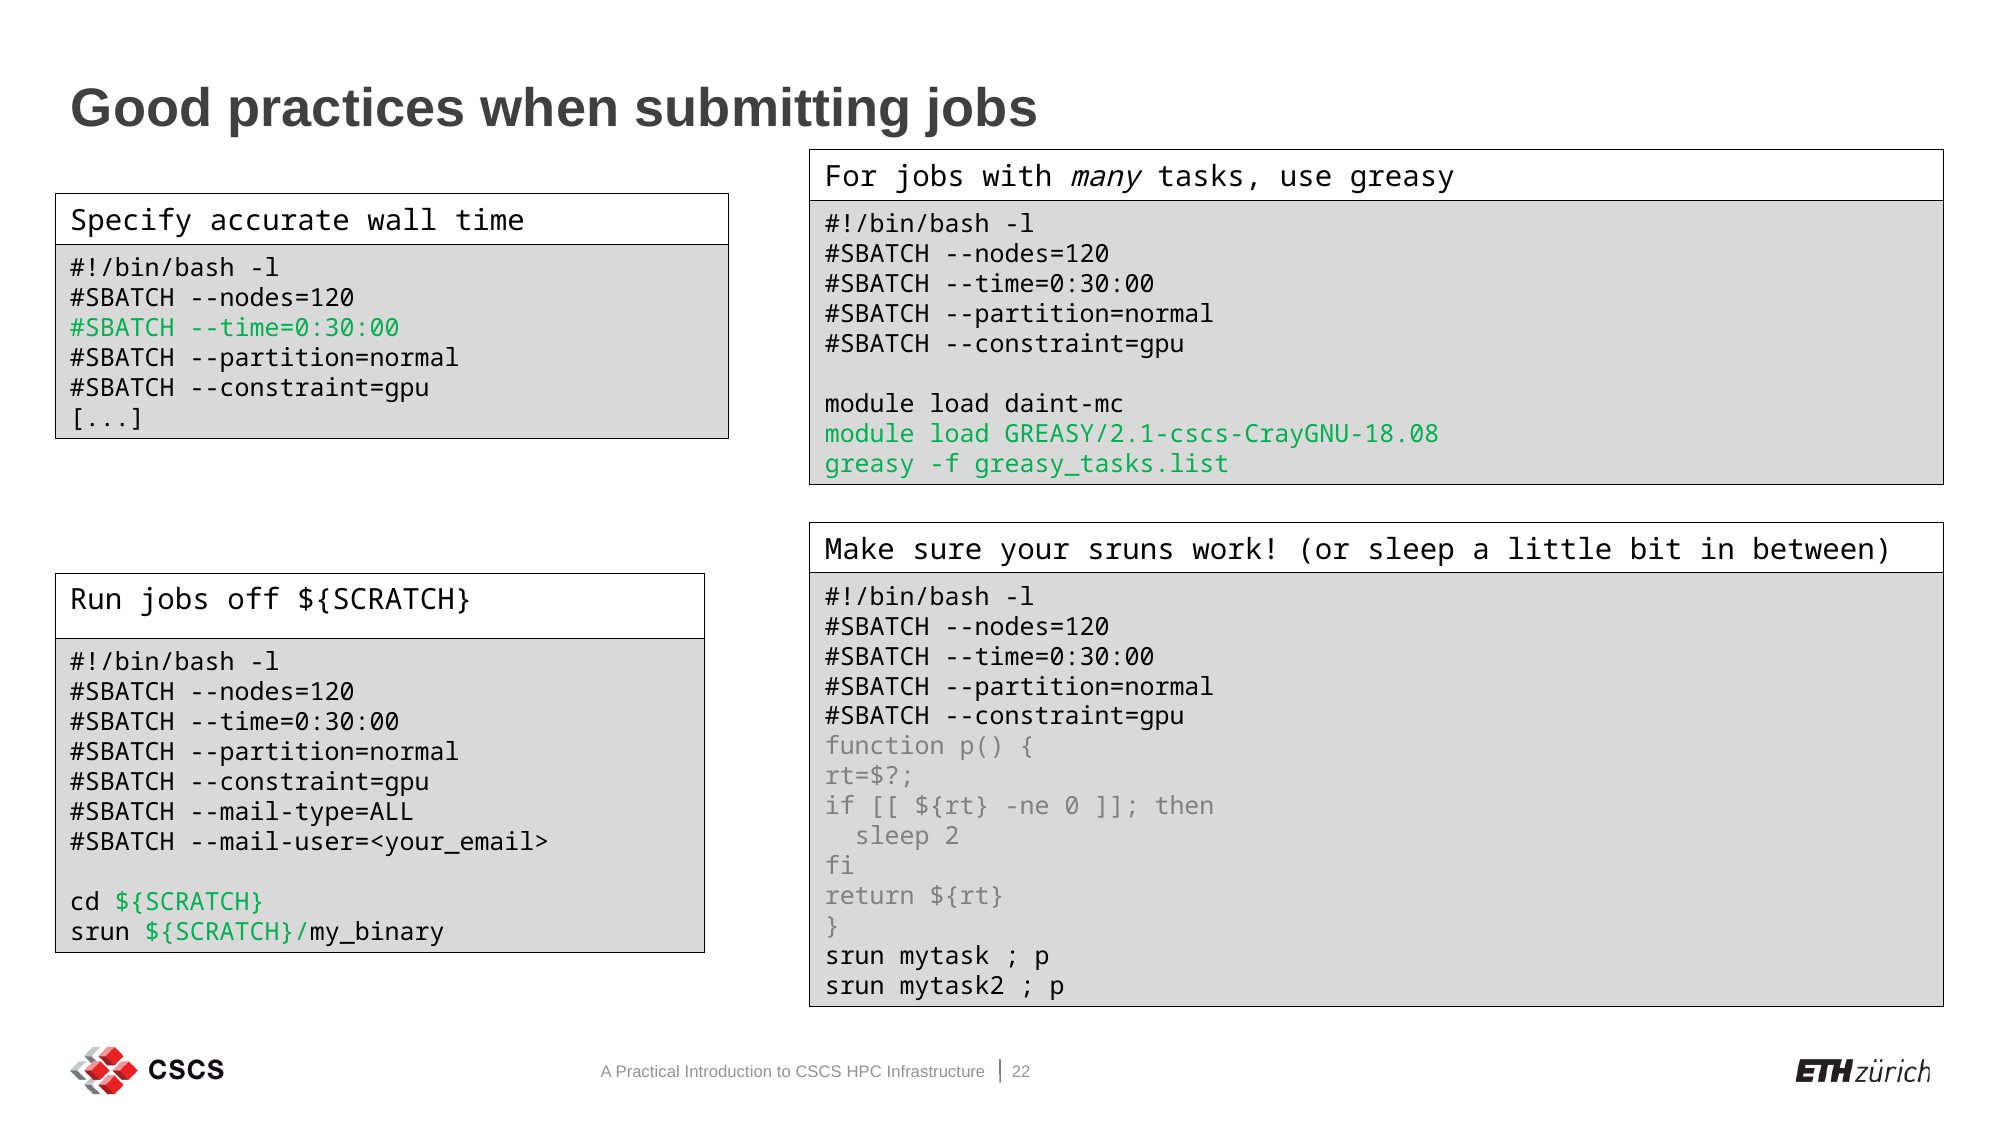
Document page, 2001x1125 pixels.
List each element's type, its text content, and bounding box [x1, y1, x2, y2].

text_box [54, 193, 729, 439]
text_box Good practices when submitting jobs [70, 7, 1929, 149]
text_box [809, 522, 1944, 1007]
text_box A Practical Introduction to CSCS HPC Infrastructure [322, 1059, 998, 1083]
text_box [54, 572, 705, 957]
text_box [809, 149, 1944, 489]
text_box 22 [999, 1059, 1063, 1083]
